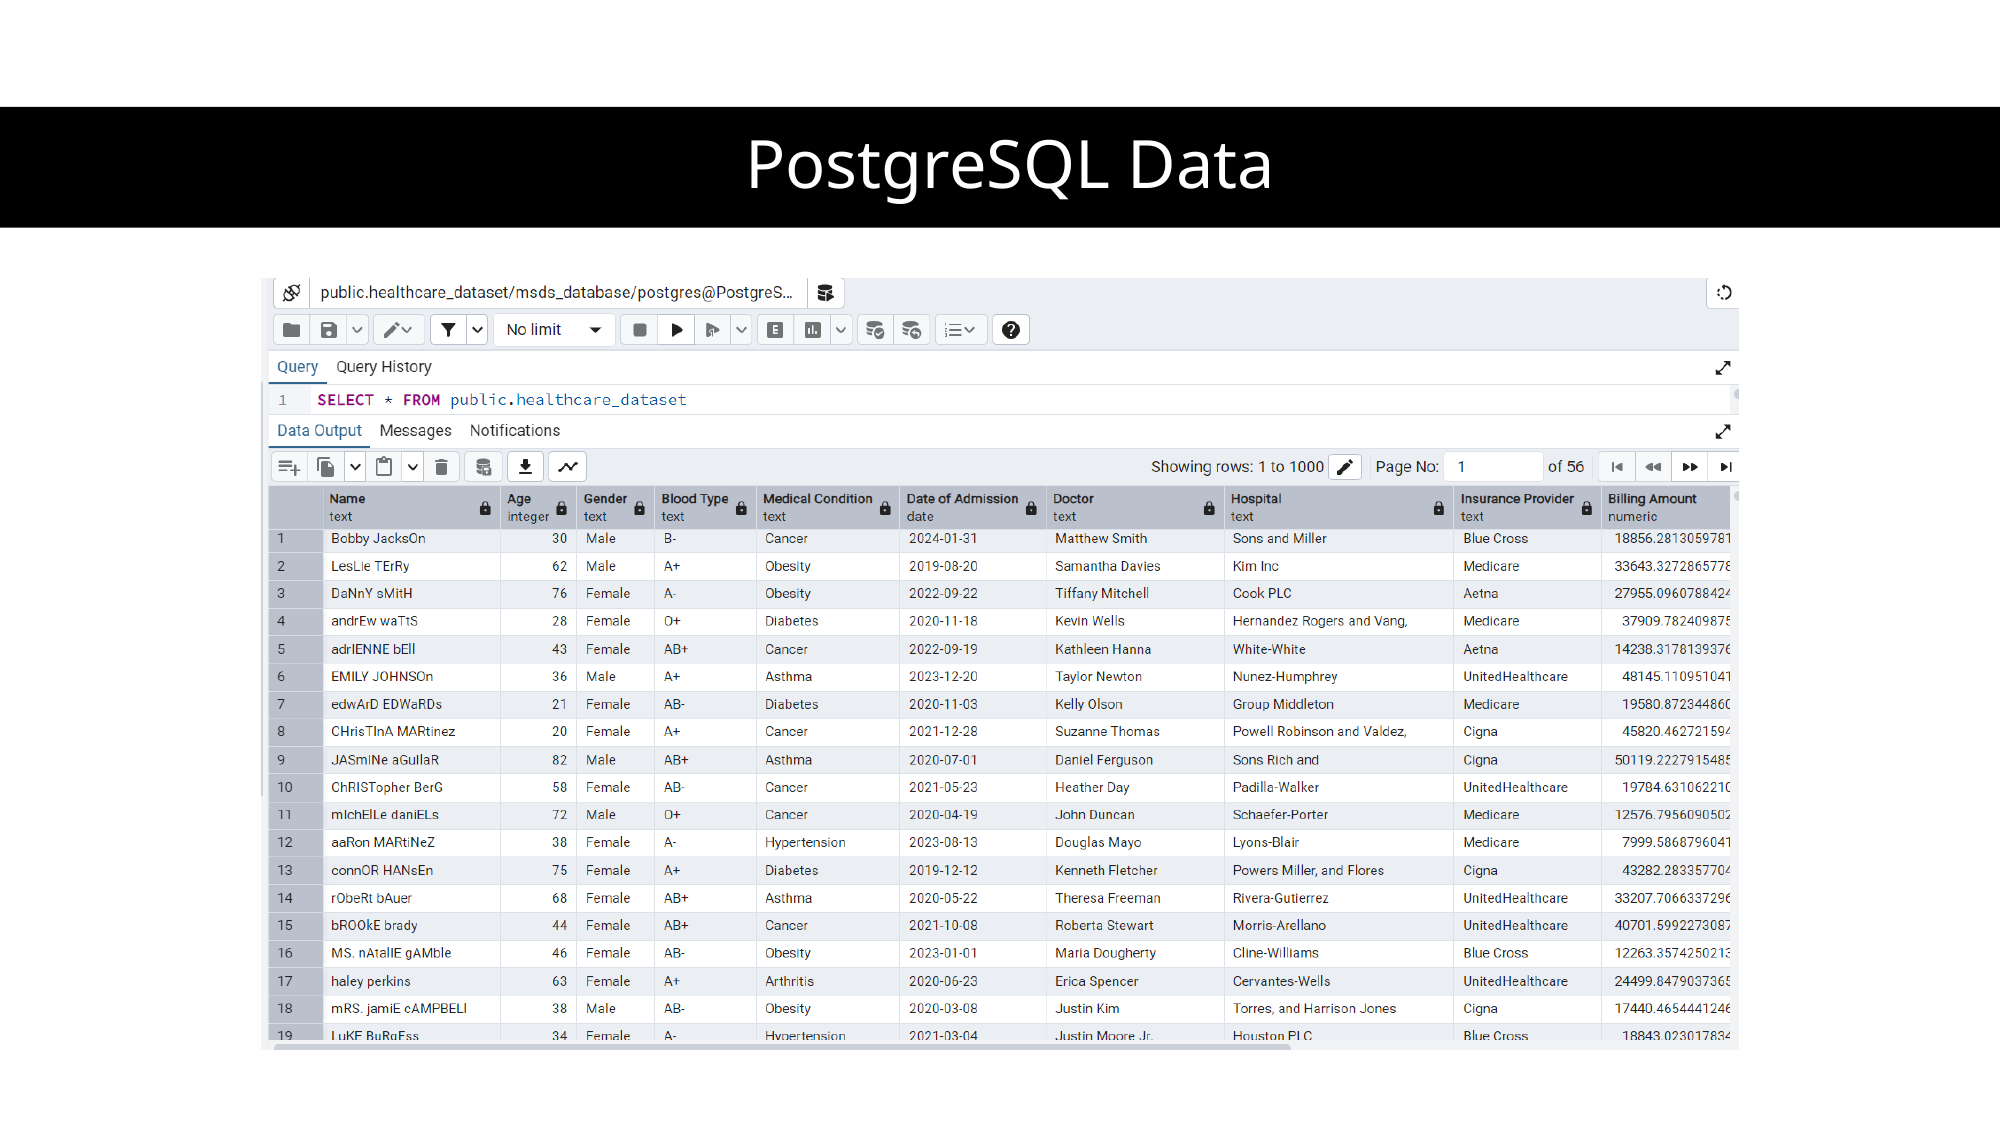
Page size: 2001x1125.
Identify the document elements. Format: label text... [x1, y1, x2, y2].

title PostgreSQL Data [91, 105, 1931, 228]
text_box [0, 105, 2000, 229]
picture [260, 277, 1739, 1051]
